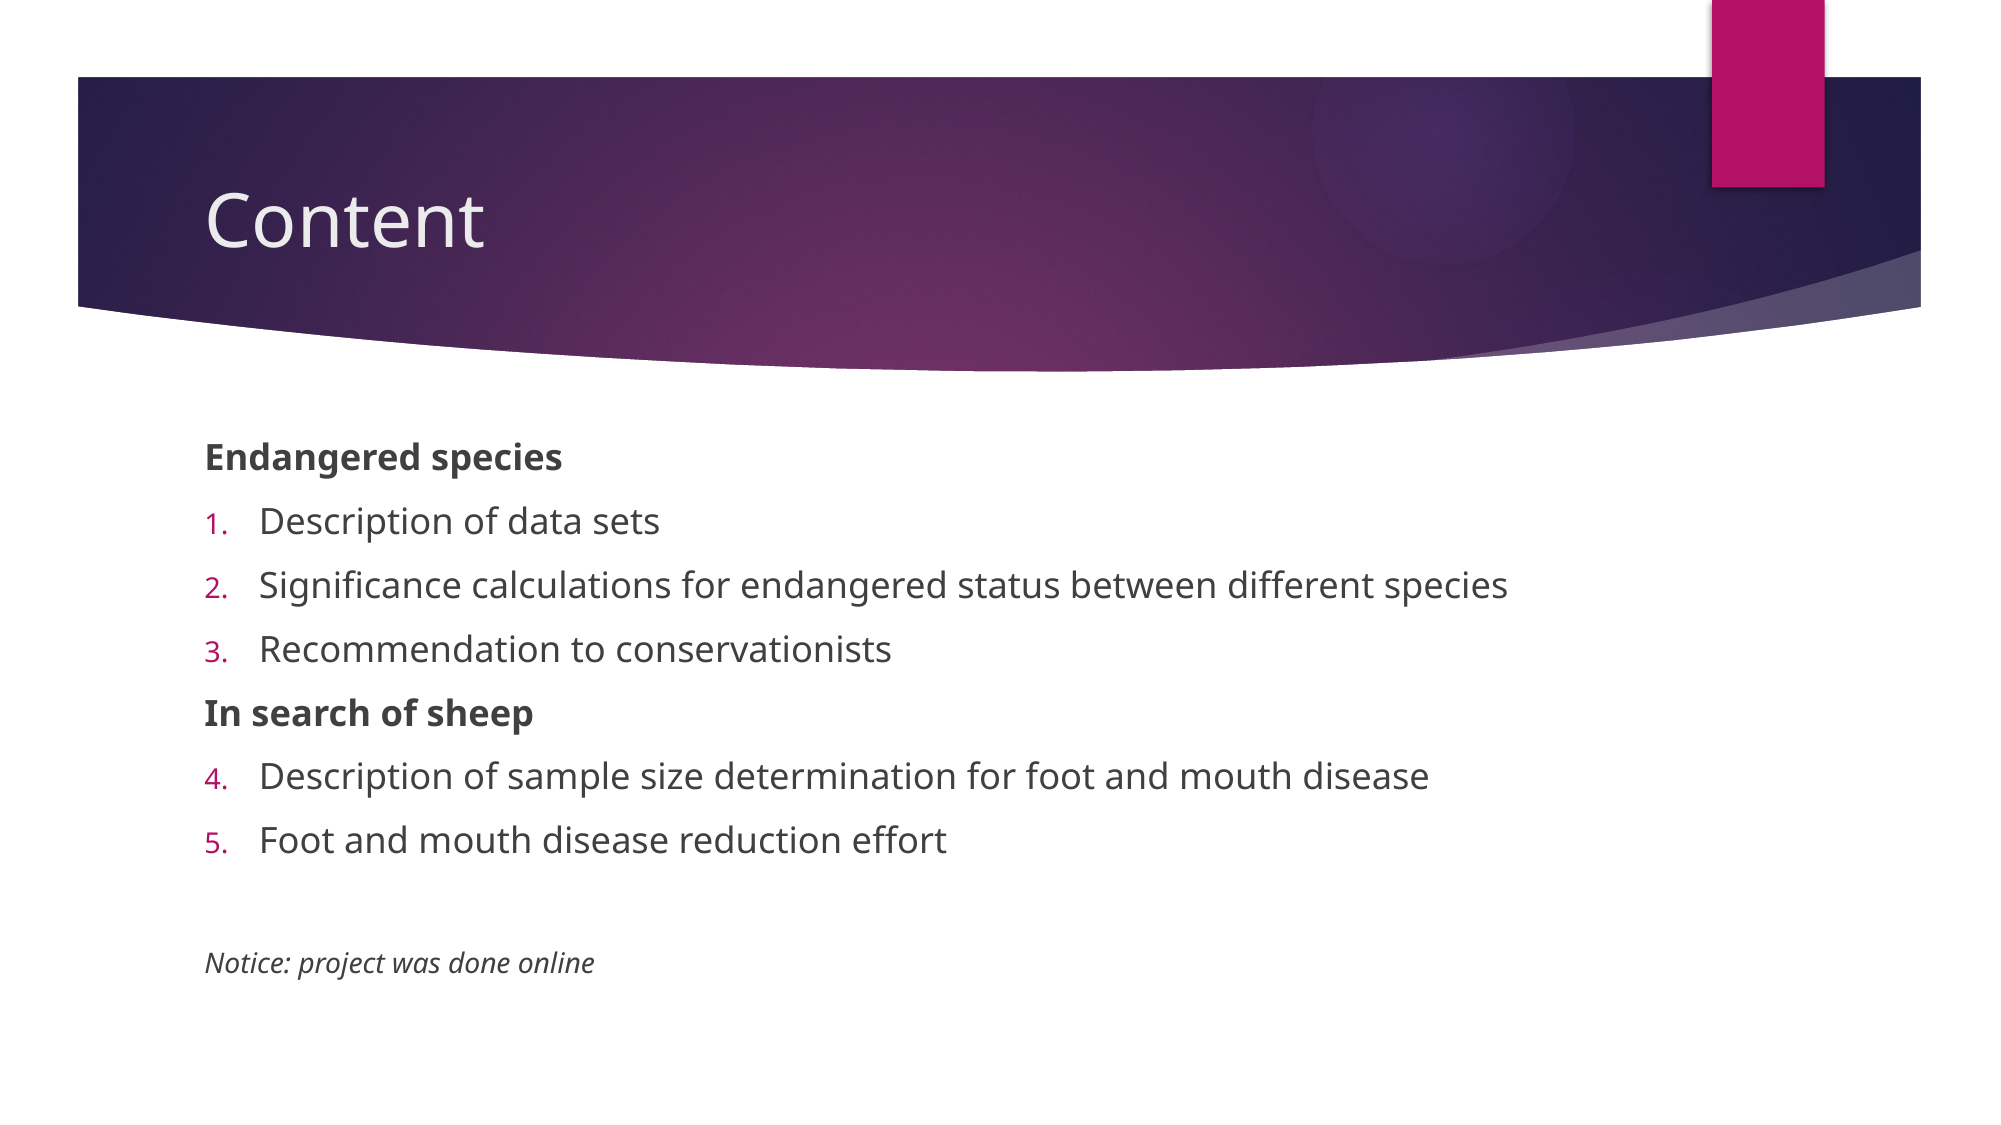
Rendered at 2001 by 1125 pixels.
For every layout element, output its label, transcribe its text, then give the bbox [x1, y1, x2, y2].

list Endangered species Description of data sets Significance calculations for endangered status between different species Recommendation to conservationists In search of sheep Description of sample size determination for foot and mouth disease Foot and mouth disease reduction effort Notice: project was done online [189, 427, 1638, 988]
title Content [189, 159, 1627, 276]
